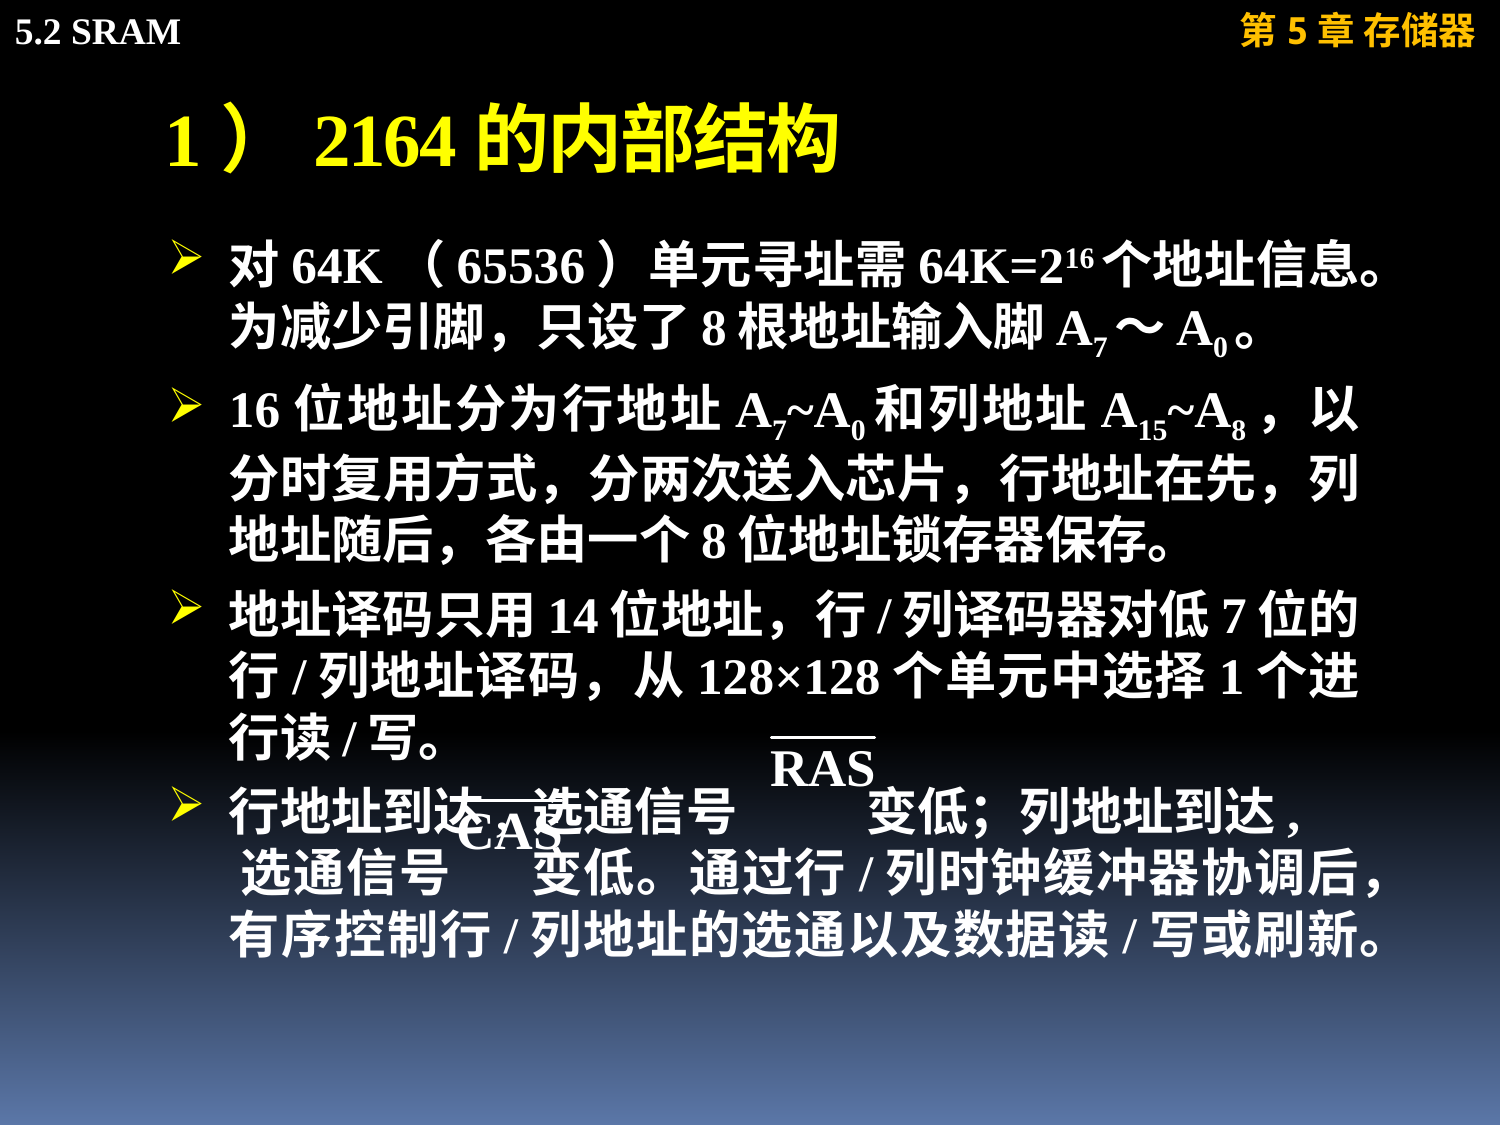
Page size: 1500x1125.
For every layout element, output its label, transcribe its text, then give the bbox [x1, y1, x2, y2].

title 1）2164的内部结构 [150, 83, 1425, 234]
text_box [761, 724, 887, 801]
list 对64K（65536）单元寻址需64K=216个地址信息。为减少引脚，只设了8根地址输入脚A7～A0。 16位地址分为行地址A7~A0和列地址A15~A8，以分时复用方式，分两次送入芯片，行地址在先，列地址随后，各由一个8位地址锁存器保存。 地址译码只用14位地址，行/列译码器对低7位的行/列地址译码，从128×128个单元中选择1个进行读/写。 行地址到达, 选通信号 变低；列地址到达, 选通信号 变低。通过行/列时钟缓冲器协调后，有序控制行/列地址的选通以及数据读/写或刷新。 [150, 224, 1375, 1038]
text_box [449, 787, 576, 864]
